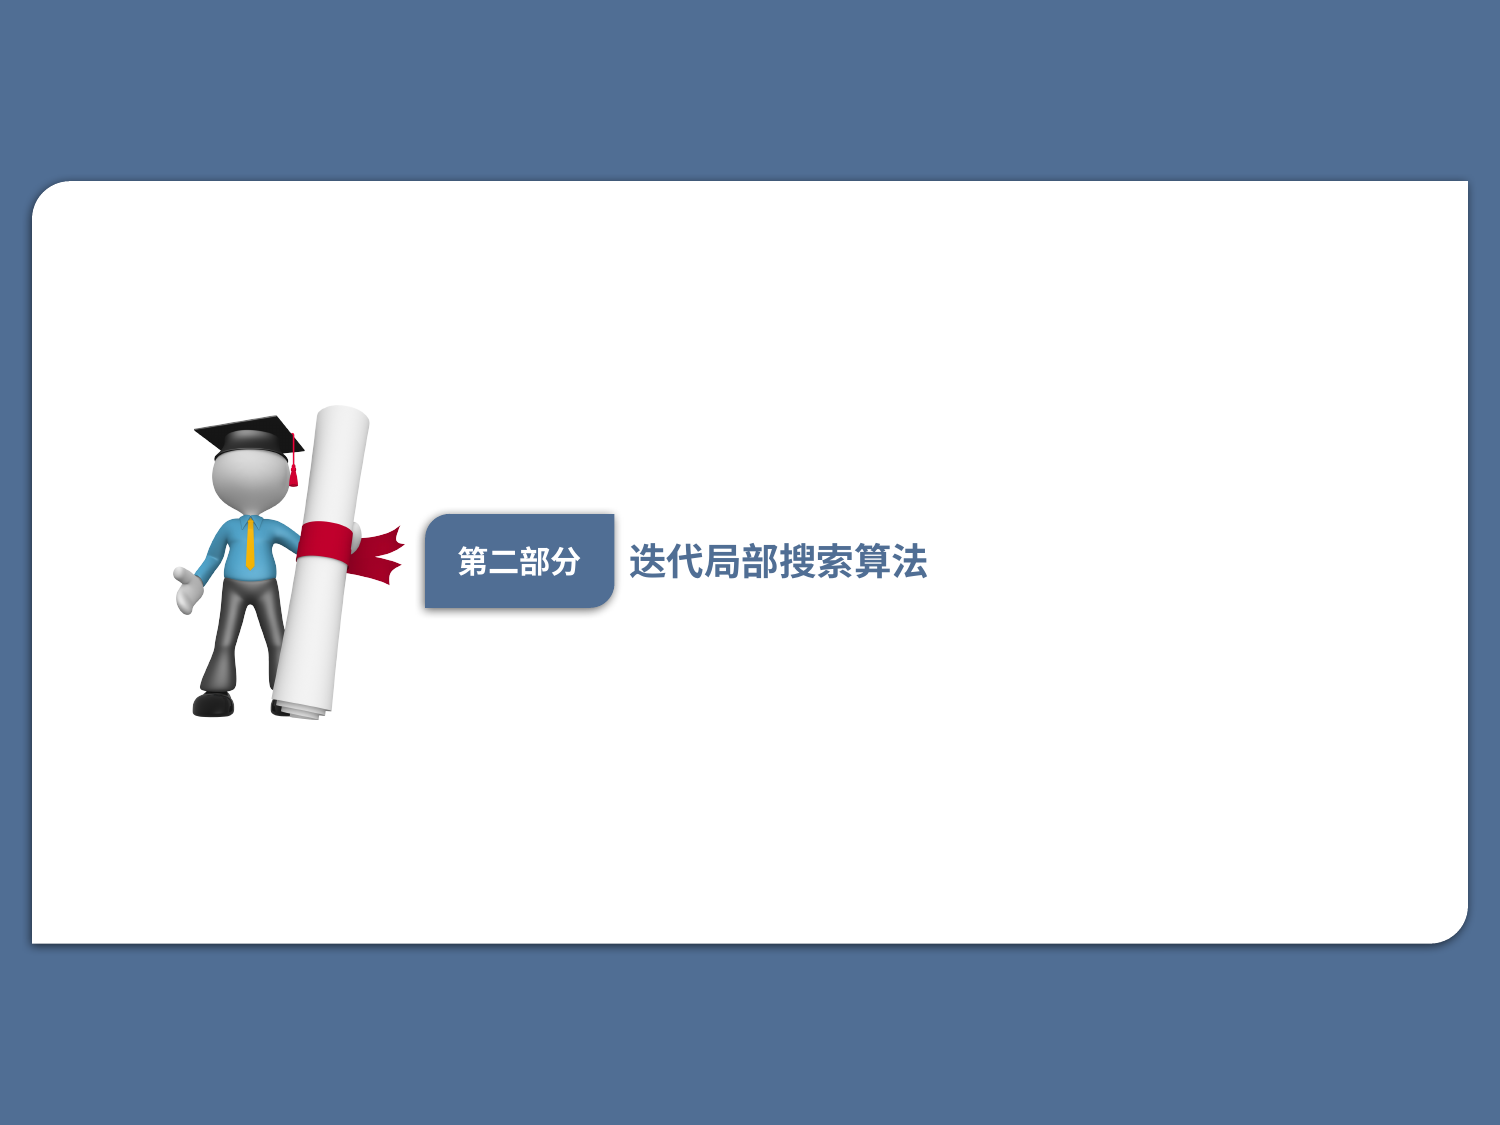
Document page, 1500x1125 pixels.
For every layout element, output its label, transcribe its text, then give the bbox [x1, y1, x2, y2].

text_box 迭代局部搜索算法 [622, 530, 1252, 591]
text_box 第二部分 [425, 513, 615, 608]
picture [173, 405, 405, 720]
text_box [32, 181, 1468, 944]
